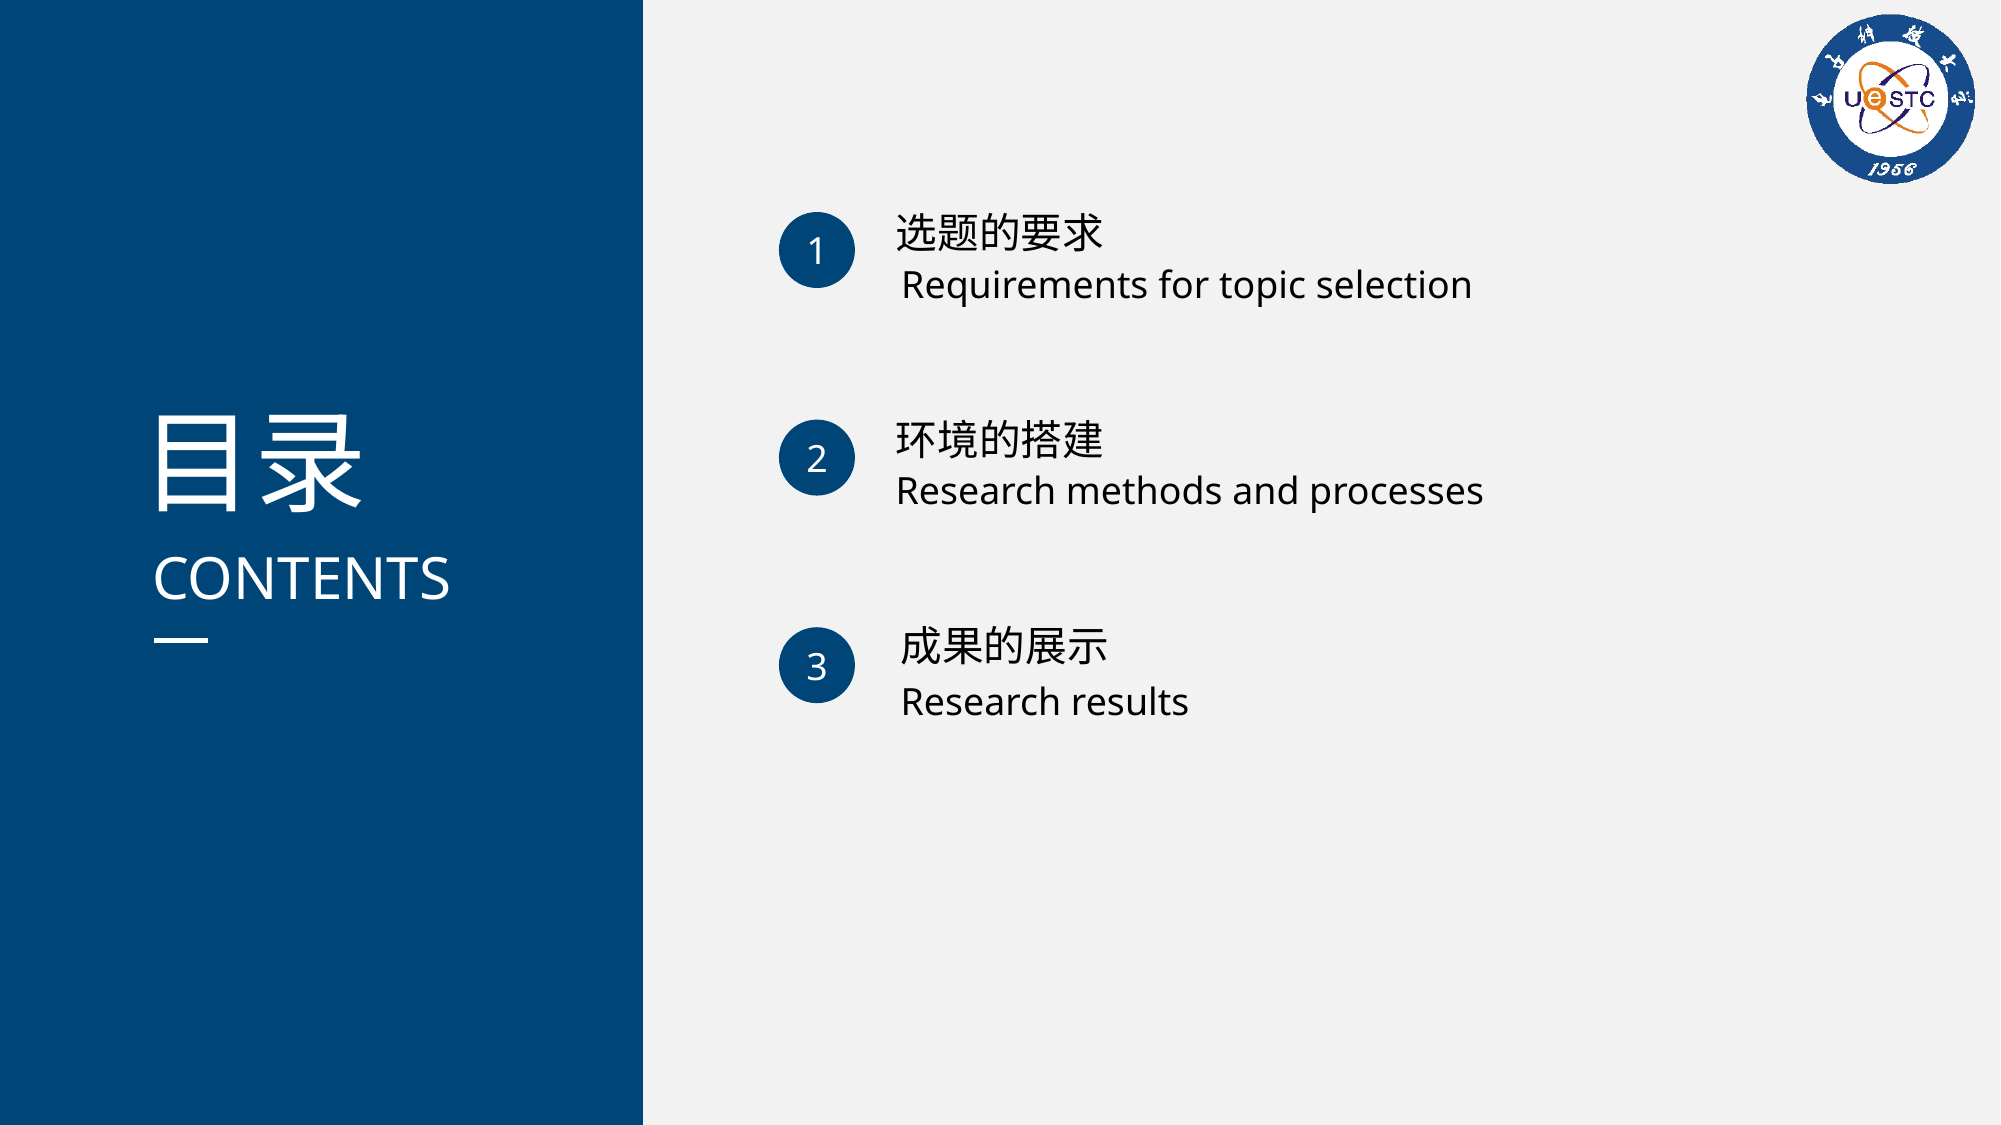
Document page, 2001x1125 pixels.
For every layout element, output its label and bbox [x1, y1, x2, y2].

text_box [880, 198, 2000, 732]
picture [1797, 4, 1986, 193]
text_box [126, 383, 506, 641]
text_box [0, 0, 644, 1125]
text_box [778, 211, 855, 704]
